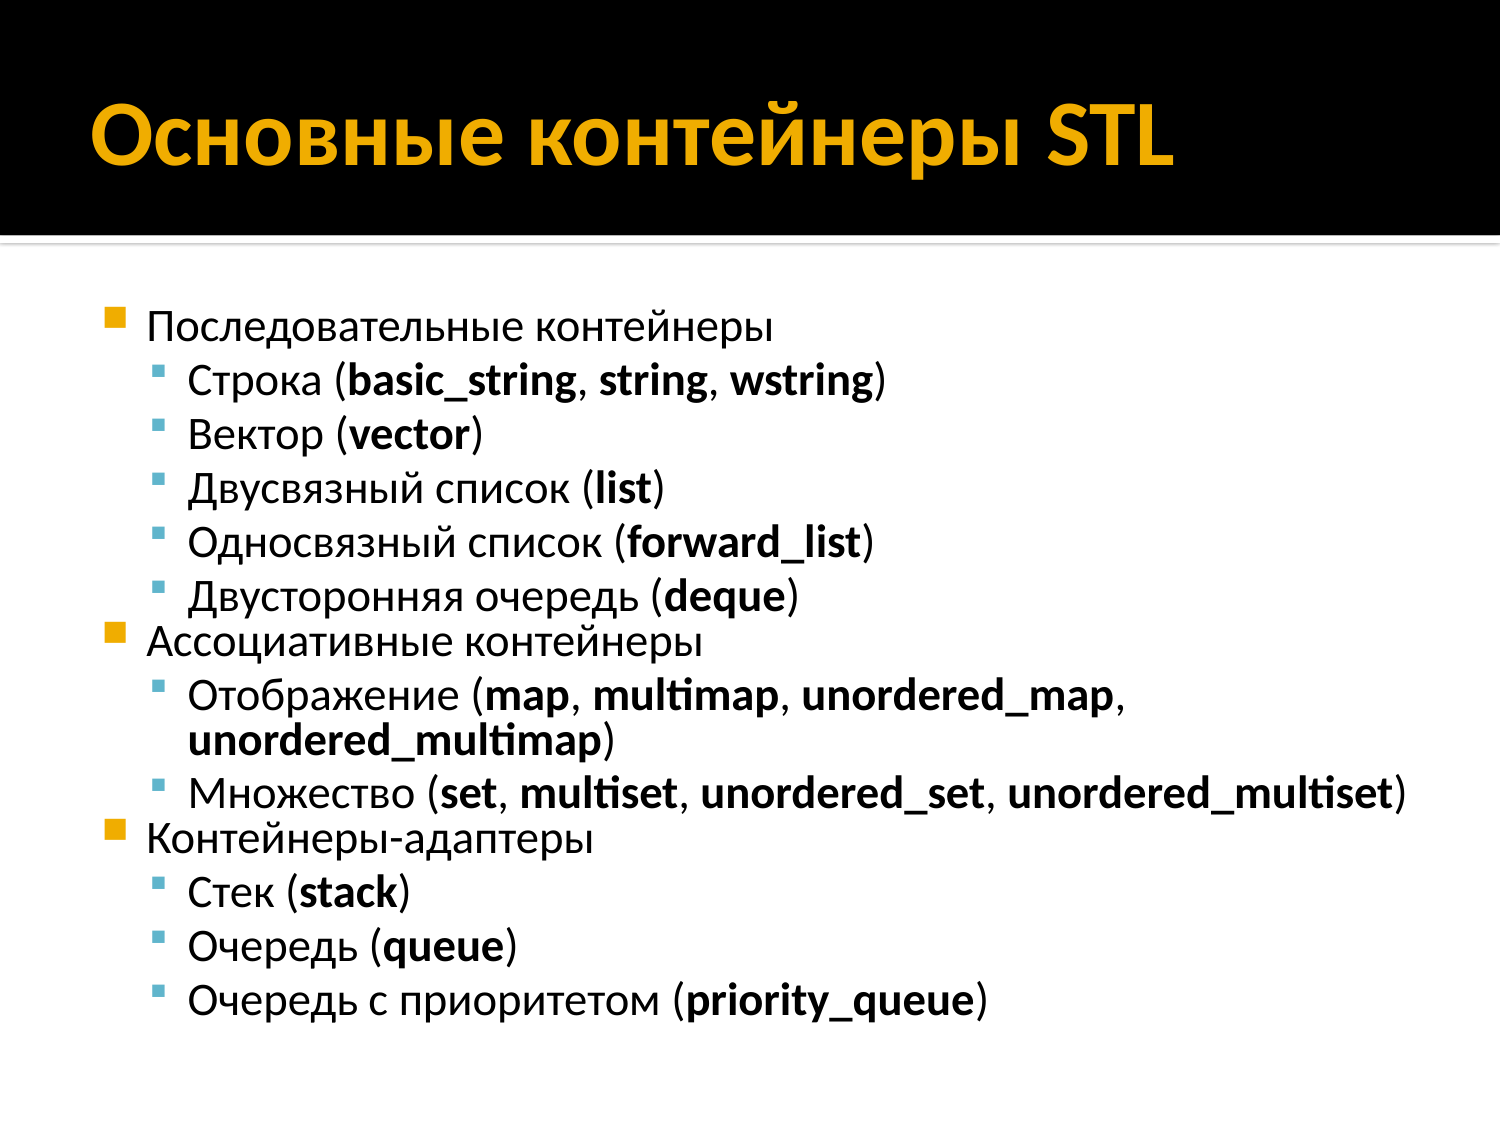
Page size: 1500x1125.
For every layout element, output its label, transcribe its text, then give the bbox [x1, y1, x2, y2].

list Последовательные контейнеры Строка (basic_string, string, wstring) Вектор (vector) Двусвязный список (list) Односвязный список (forward_list) Двусторонняя очередь (deque) Ассоциативные контейнеры Отображение (map, multimap, unordered_map, unordered_multimap) Множество (set, multiset, unordered_set, unordered_multiset) Контейнеры-адаптеры Стек (stack) Очередь (queue) Очередь с приоритетом (priority_queue) [75, 291, 1425, 1050]
title Основные контейнеры STL [75, 25, 1425, 231]
